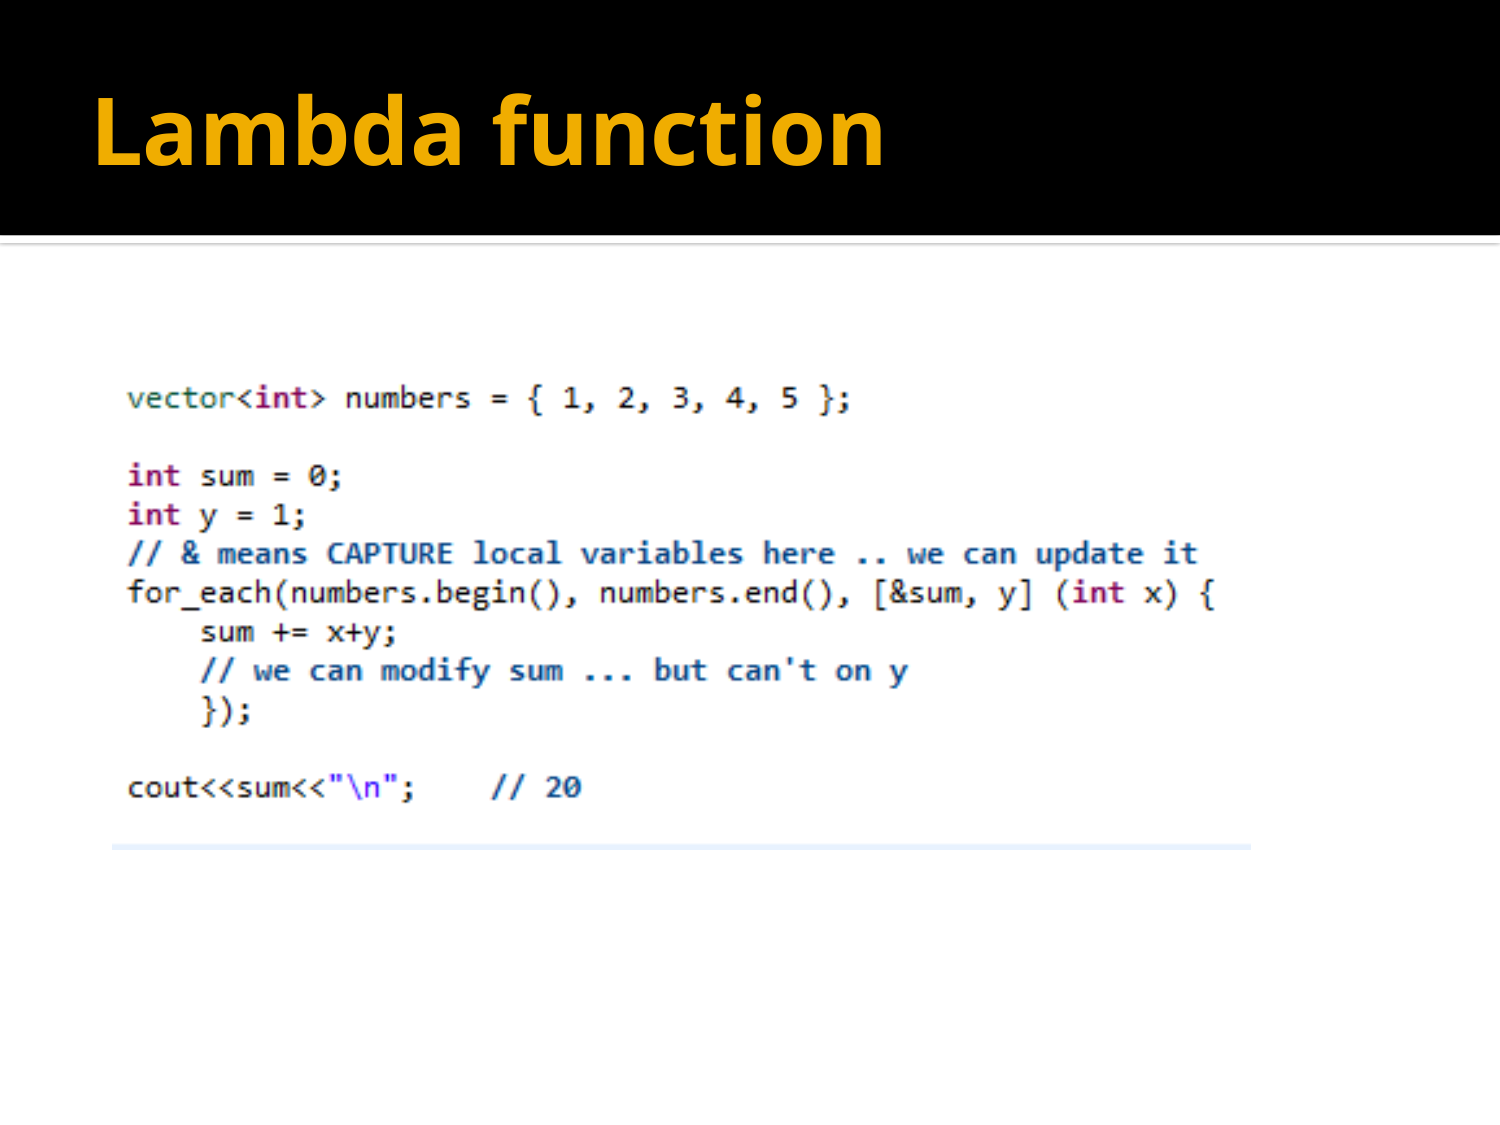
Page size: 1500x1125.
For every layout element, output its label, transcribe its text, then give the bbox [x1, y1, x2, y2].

picture [112, 362, 1251, 850]
title Lambda function [75, 25, 1425, 231]
